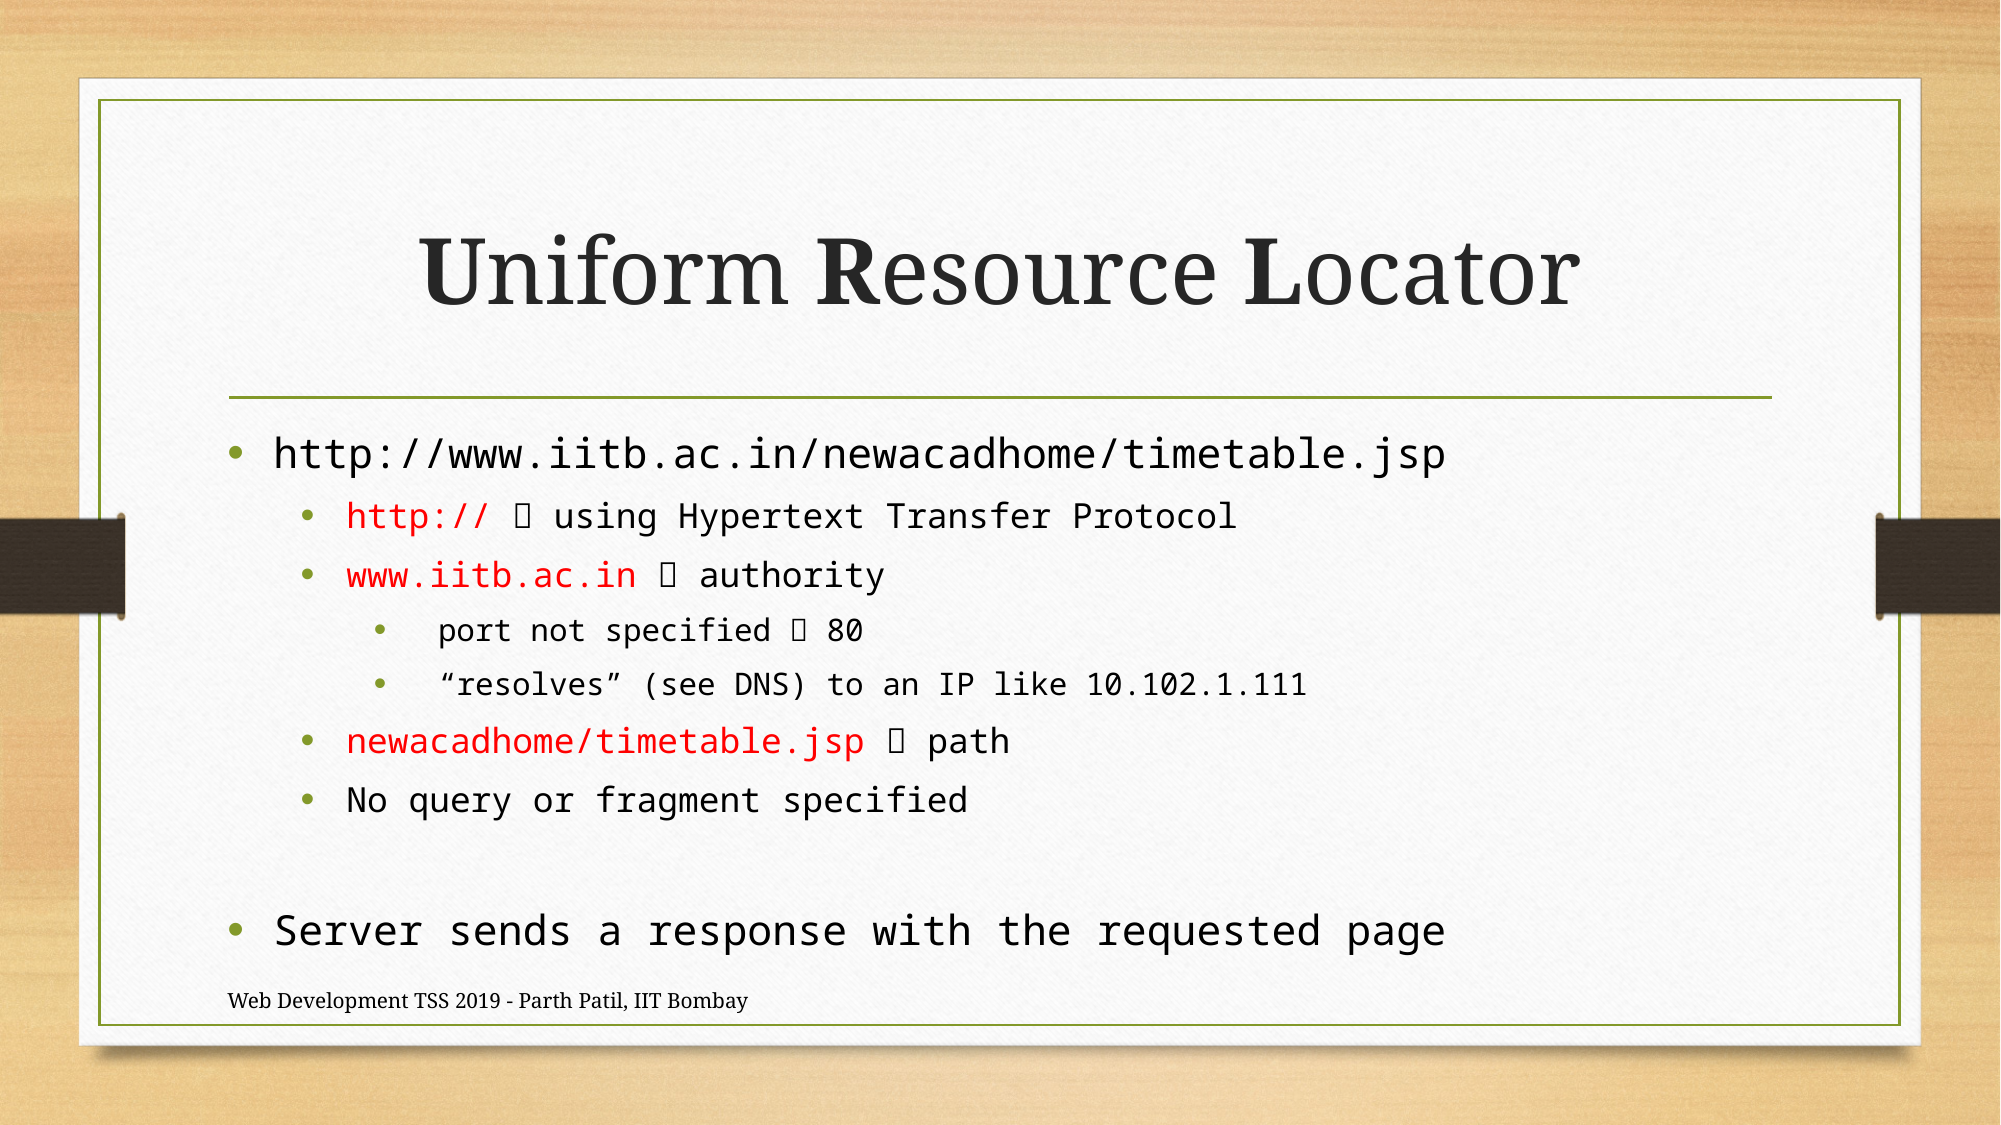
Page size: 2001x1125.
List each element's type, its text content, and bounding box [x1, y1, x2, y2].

list http://www.iitb.ac.in/newacadhome/timetable.jsp http://  using Hypertext Transfer Protocol www.iitb.ac.in  authority port not specified  80 “resolves” (see DNS) to an IP like 10.102.1.111 newacadhome/timetable.jsp  path No query or fragment specified Server sends a response with the requested page [212, 419, 1788, 964]
footer Web Development TSS 2019 - Parth Patil, IIT Bombay [212, 979, 1411, 1025]
title Uniform Resource Locator [212, 161, 1788, 375]
picture [0, 0, 2001, 1125]
